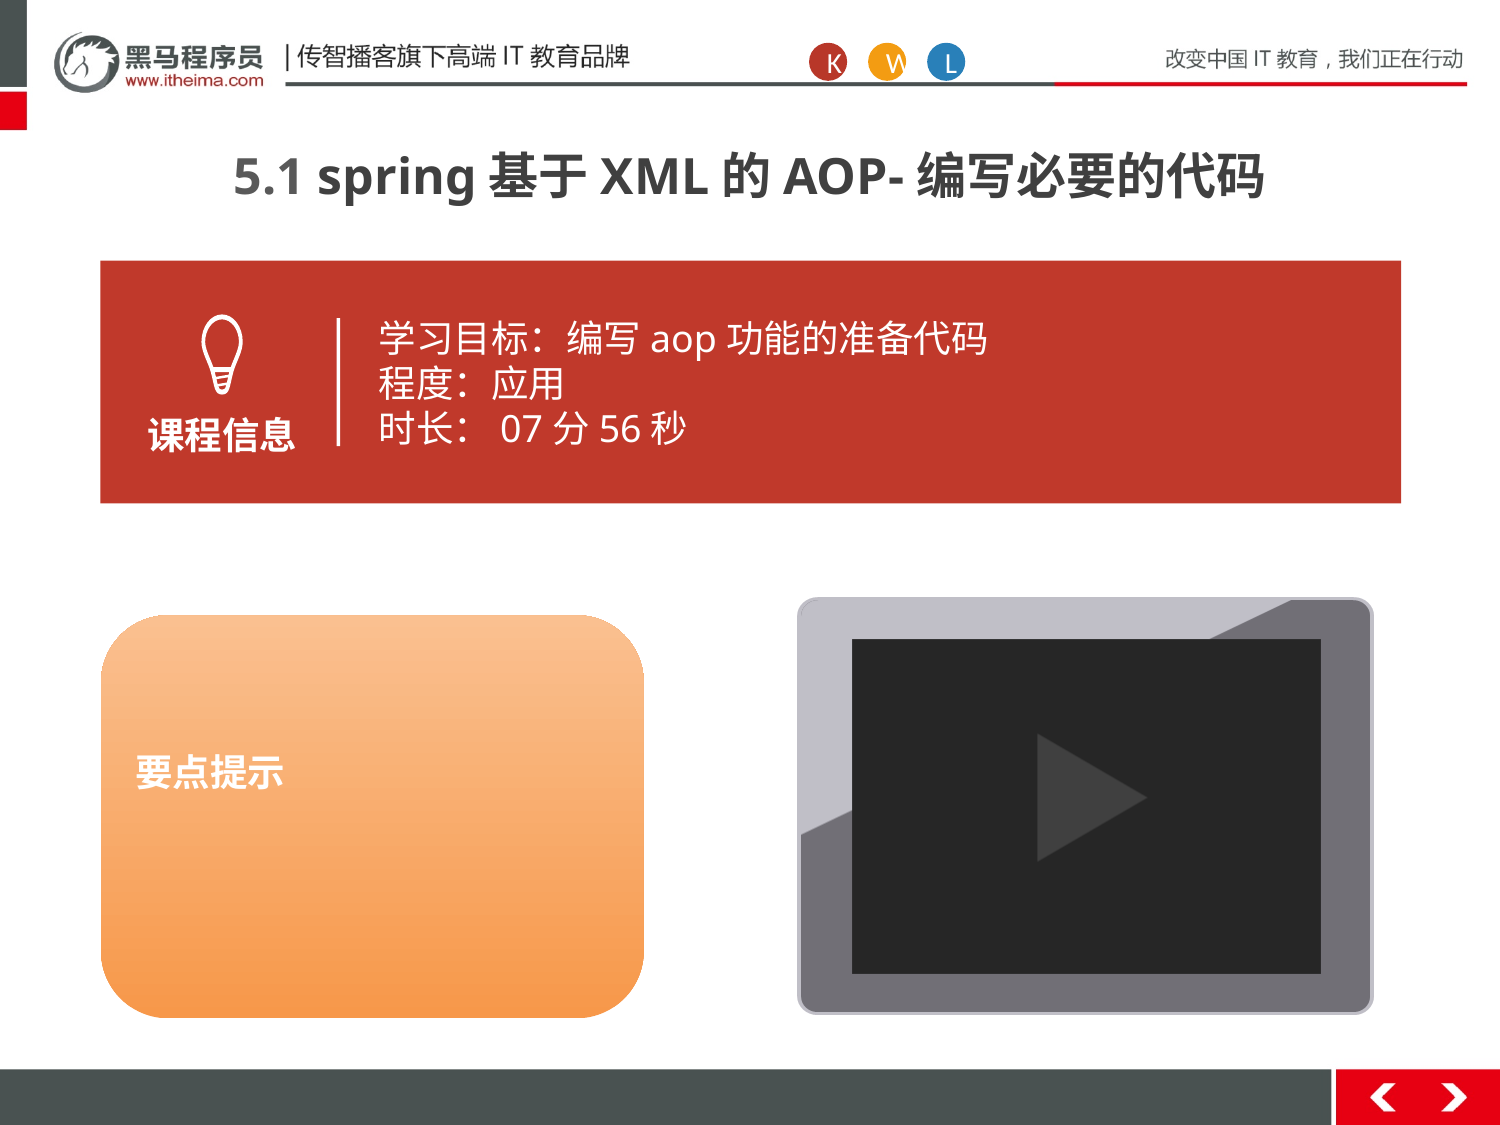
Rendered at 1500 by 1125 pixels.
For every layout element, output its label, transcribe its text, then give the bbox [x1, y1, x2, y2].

text_box [98, 258, 1403, 505]
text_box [130, 314, 314, 466]
text_box 5.1 spring基于XML的AOP-编写必要的代码 [0, 137, 1500, 209]
text_box L [925, 40, 968, 83]
text_box W [866, 40, 909, 83]
picture [0, 209, 1500, 1125]
text_box 要点提示 [100, 615, 644, 1019]
text_box K [806, 40, 850, 83]
text_box 学习目标：编写aop功能的准备代码 程度：应用 时长：07分56秒 [364, 307, 1258, 458]
text_box [335, 316, 342, 448]
picture [0, 0, 1500, 137]
